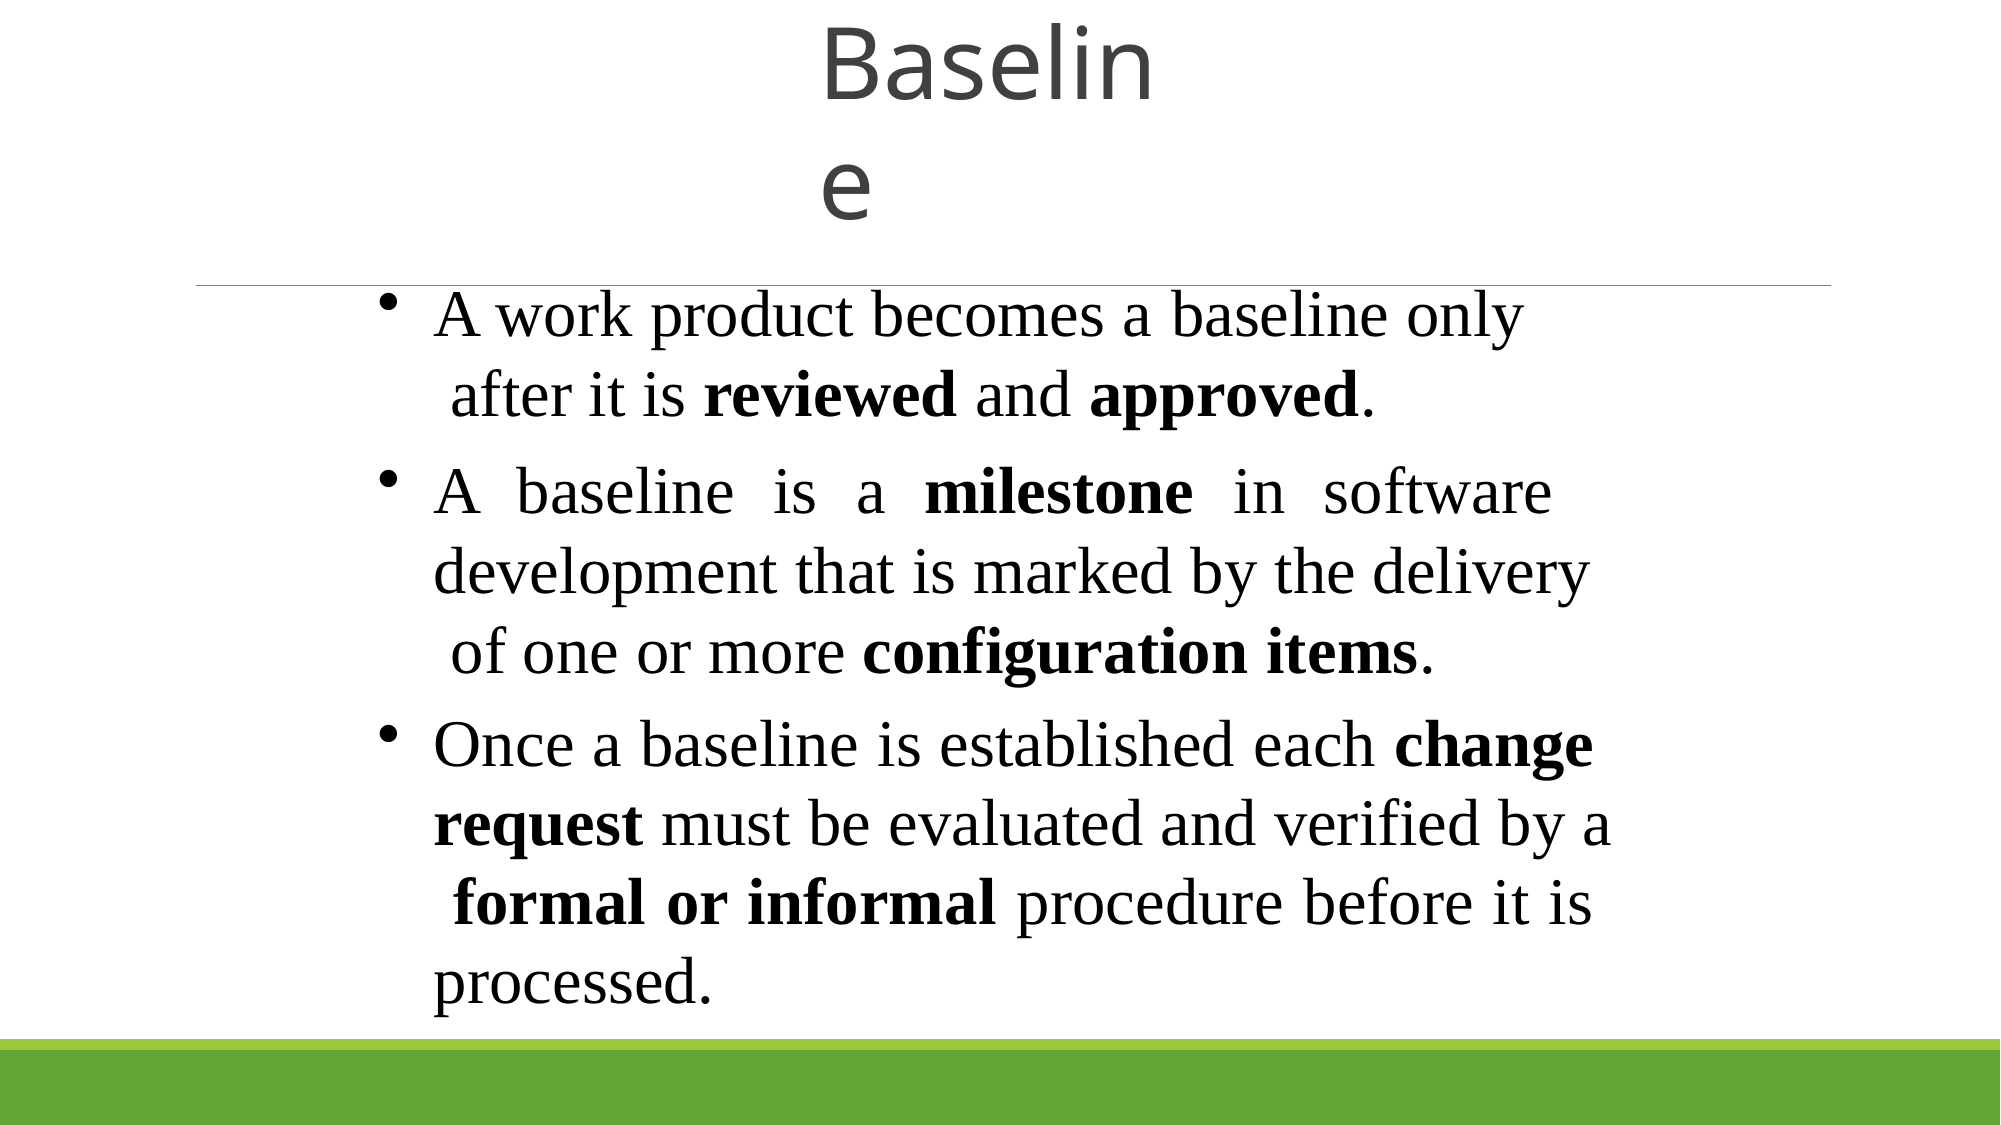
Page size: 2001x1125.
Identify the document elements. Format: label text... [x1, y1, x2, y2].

title Baseline [816, 0, 1183, 240]
text_box A work product becomes a baseline only after it is reviewed and approved. A baseline is a milestone in software development that is marked by the delivery of one or more configuration items. Once a baseline is established each change request must be evaluated and verified by a formal or informal procedure before it is processed. [375, 267, 1614, 1020]
